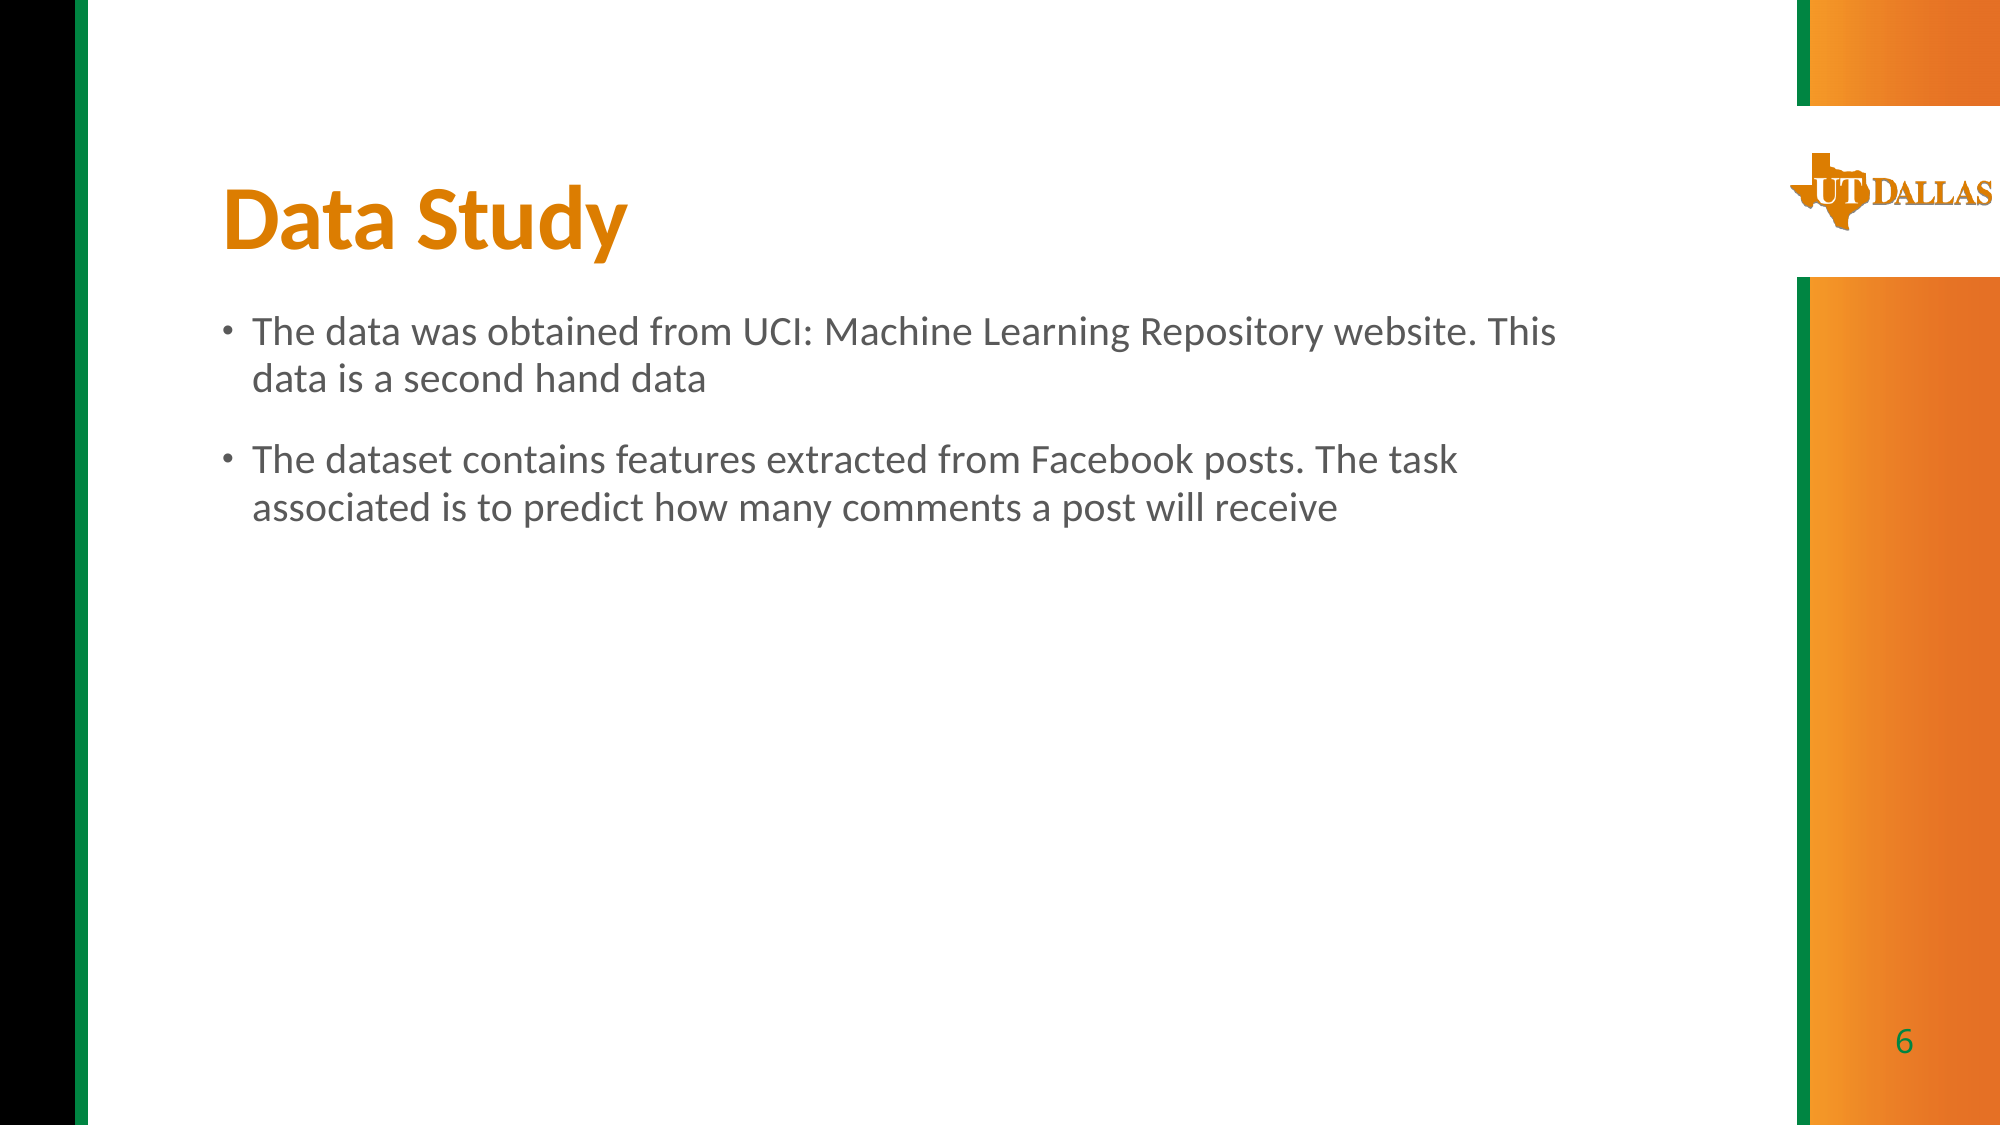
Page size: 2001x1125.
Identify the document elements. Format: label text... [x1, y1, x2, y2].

picture [1797, 0, 2000, 106]
title Data Study [206, 48, 1797, 278]
picture [1797, 143, 2001, 240]
slide_number 6 [1809, 1012, 2000, 1110]
picture [1797, 277, 2000, 1125]
picture [75, 0, 88, 1125]
list The data was obtained from UCI: Machine Learning Repository website. This data is a second hand data The dataset contains features extracted from Facebook posts. The task associated is to predict how many comments a post will receive [206, 299, 1617, 1014]
